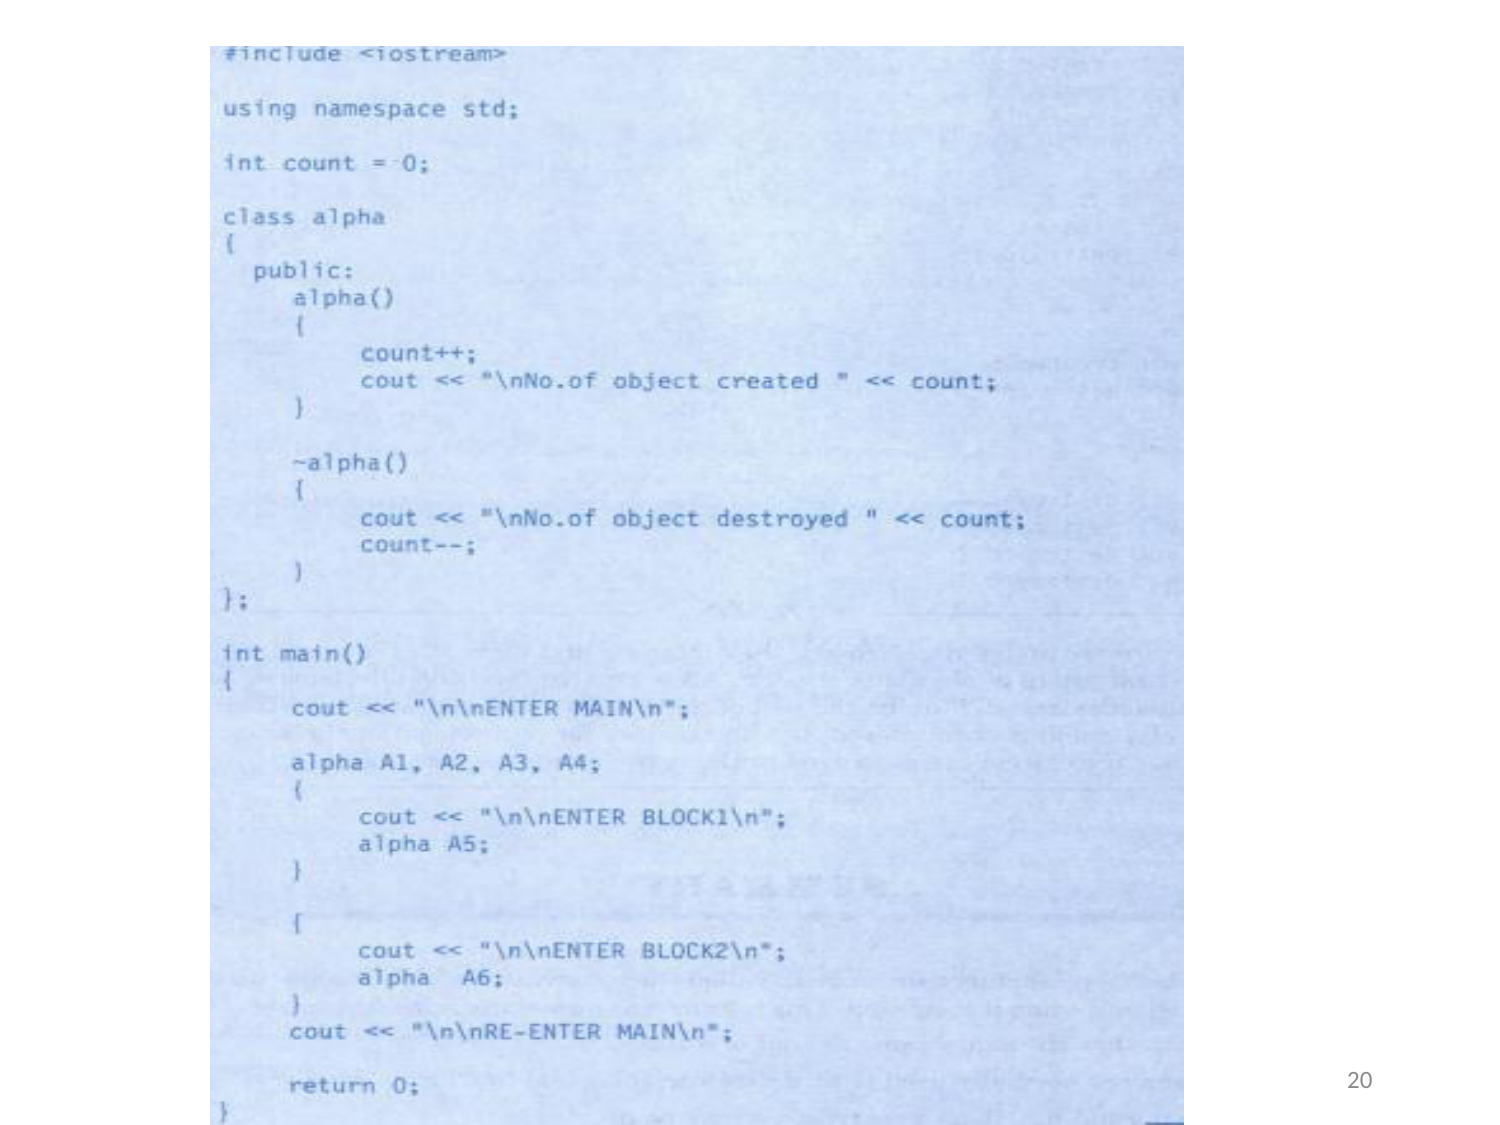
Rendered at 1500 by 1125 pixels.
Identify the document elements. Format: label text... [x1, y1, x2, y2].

slide_number 20 [1188, 1041, 1388, 1117]
picture [210, 46, 1184, 1125]
